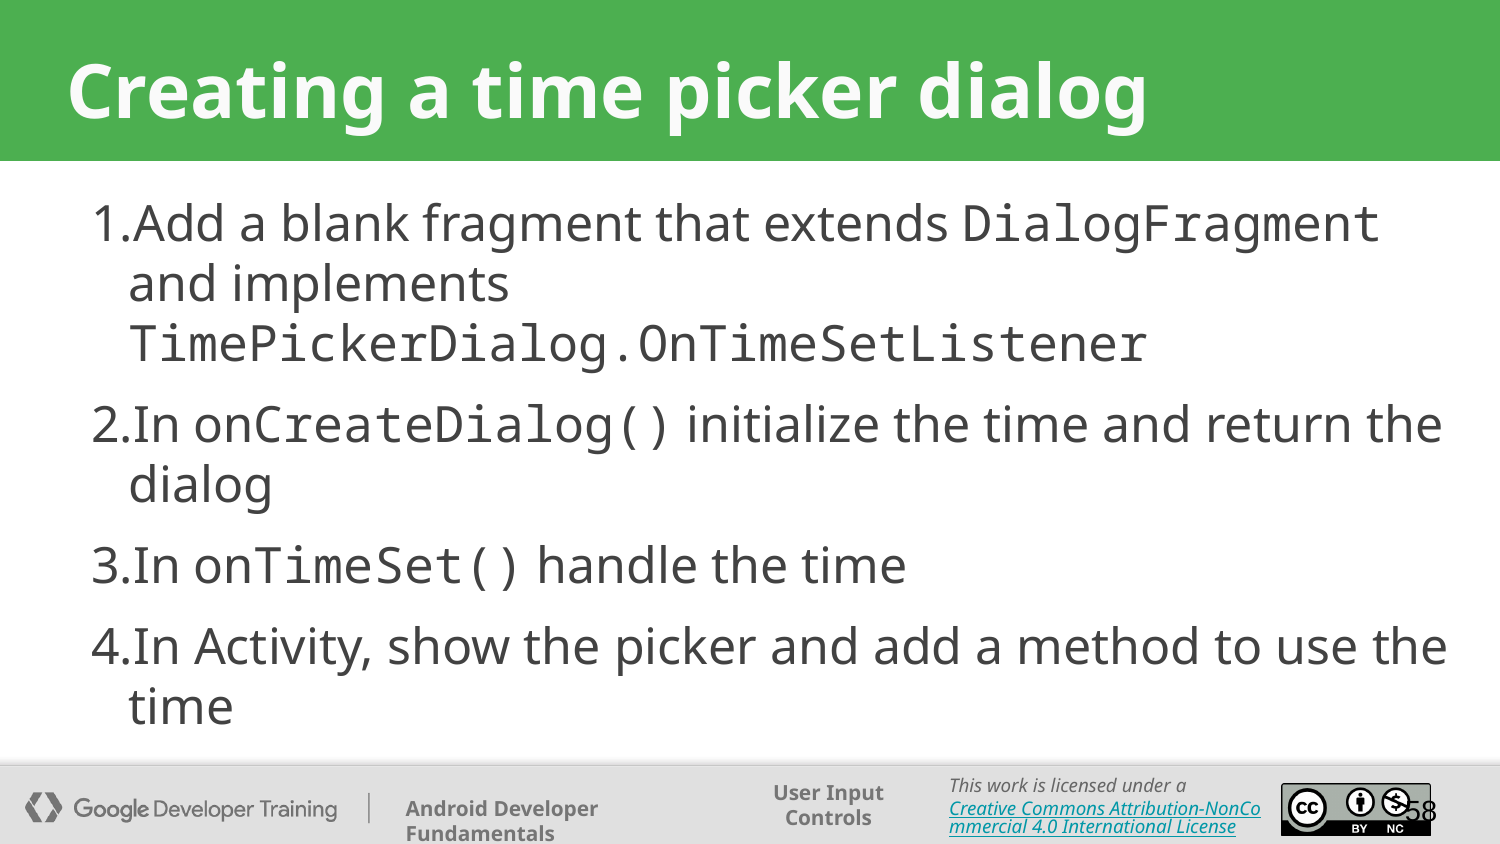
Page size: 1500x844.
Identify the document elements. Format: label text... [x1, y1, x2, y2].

slide_number ‹#› [1389, 777, 1480, 842]
list Add a blank fragment that extends DialogFragment and implements TimePickerDialog.OnTimeSetListener In onCreateDialog() initialize the time and return the dialog In onTimeSet() handle the time In Activity, show the picker and add a method to use the time [38, 176, 1500, 733]
picture [0, 161, 1500, 844]
title Creating a time picker dialog [51, 28, 1449, 122]
